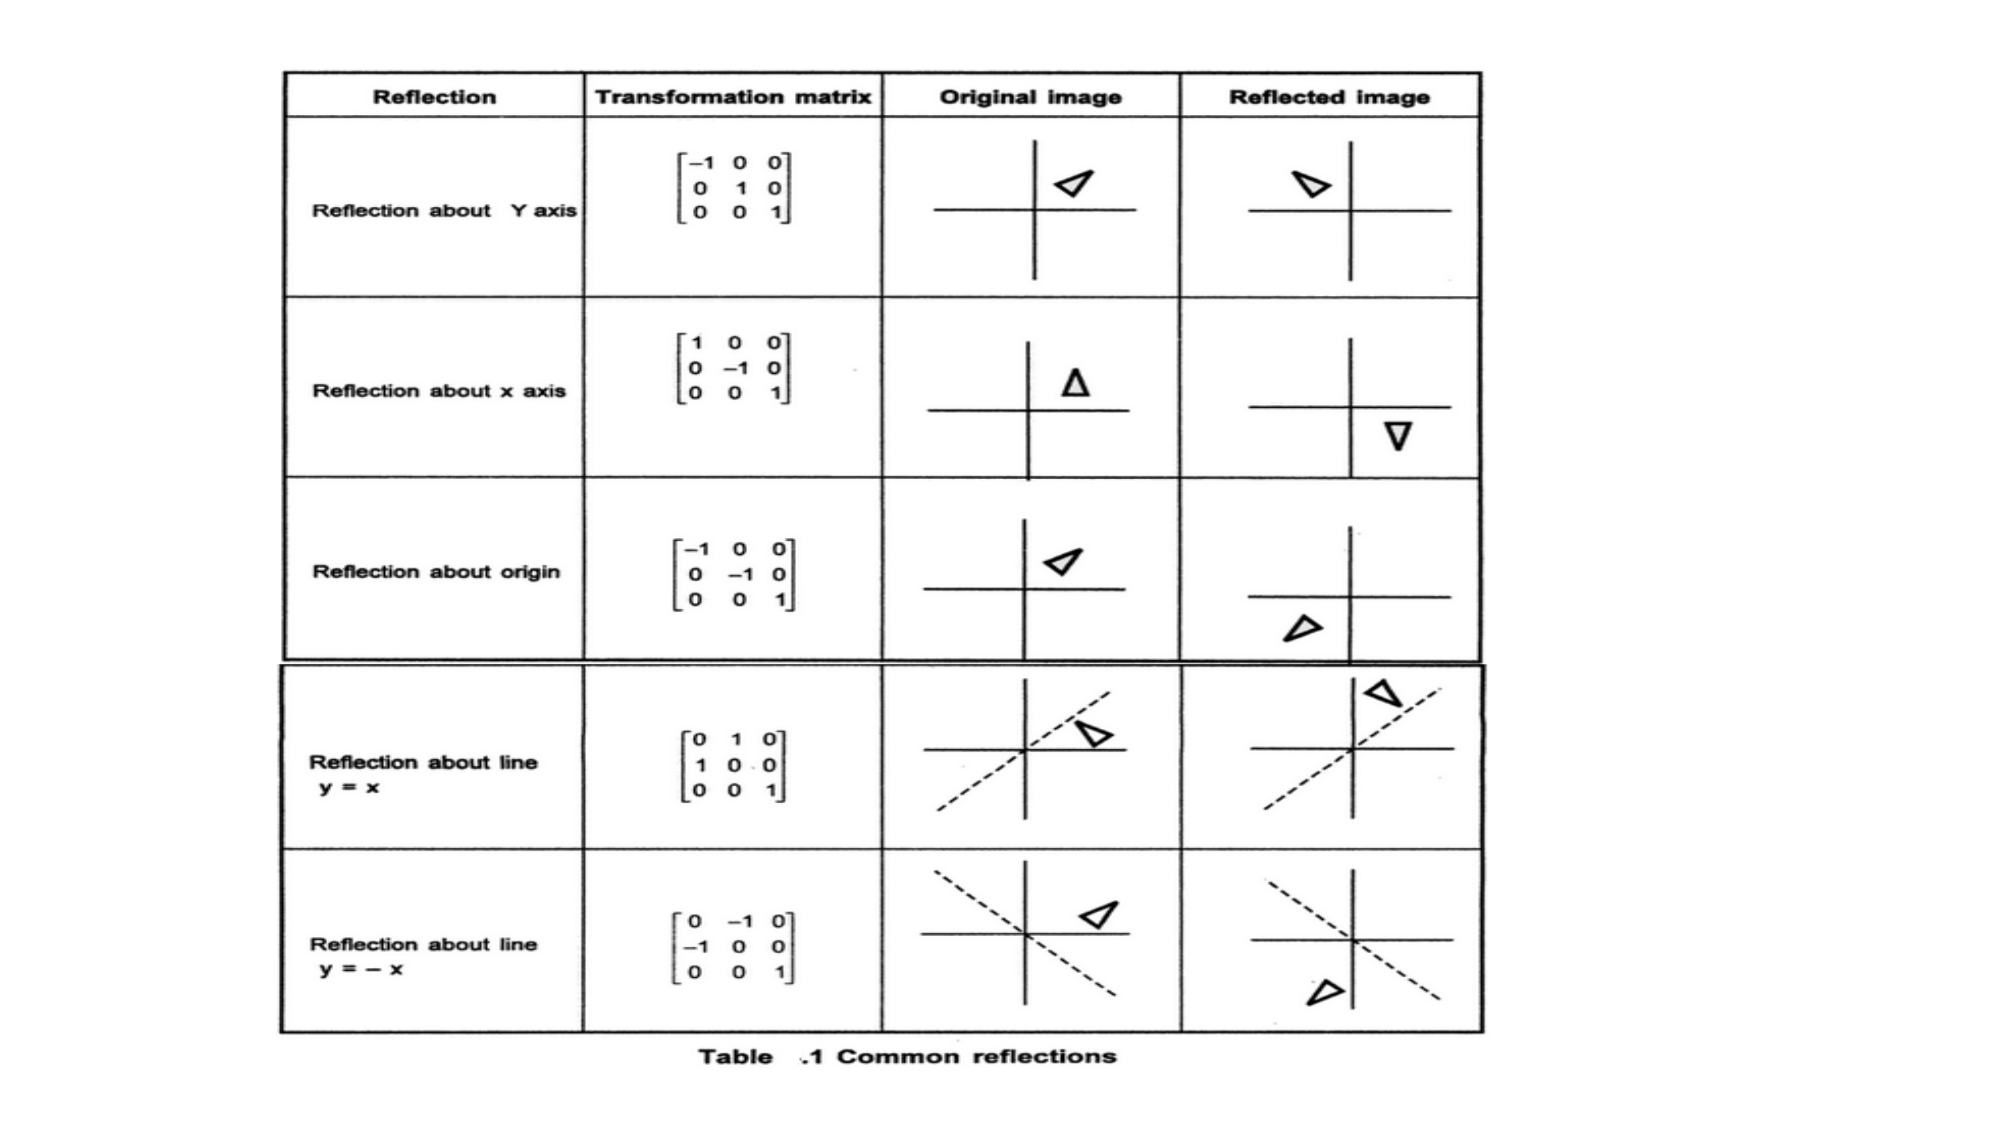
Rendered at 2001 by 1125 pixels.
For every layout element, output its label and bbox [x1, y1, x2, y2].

list [175, 56, 1526, 1069]
